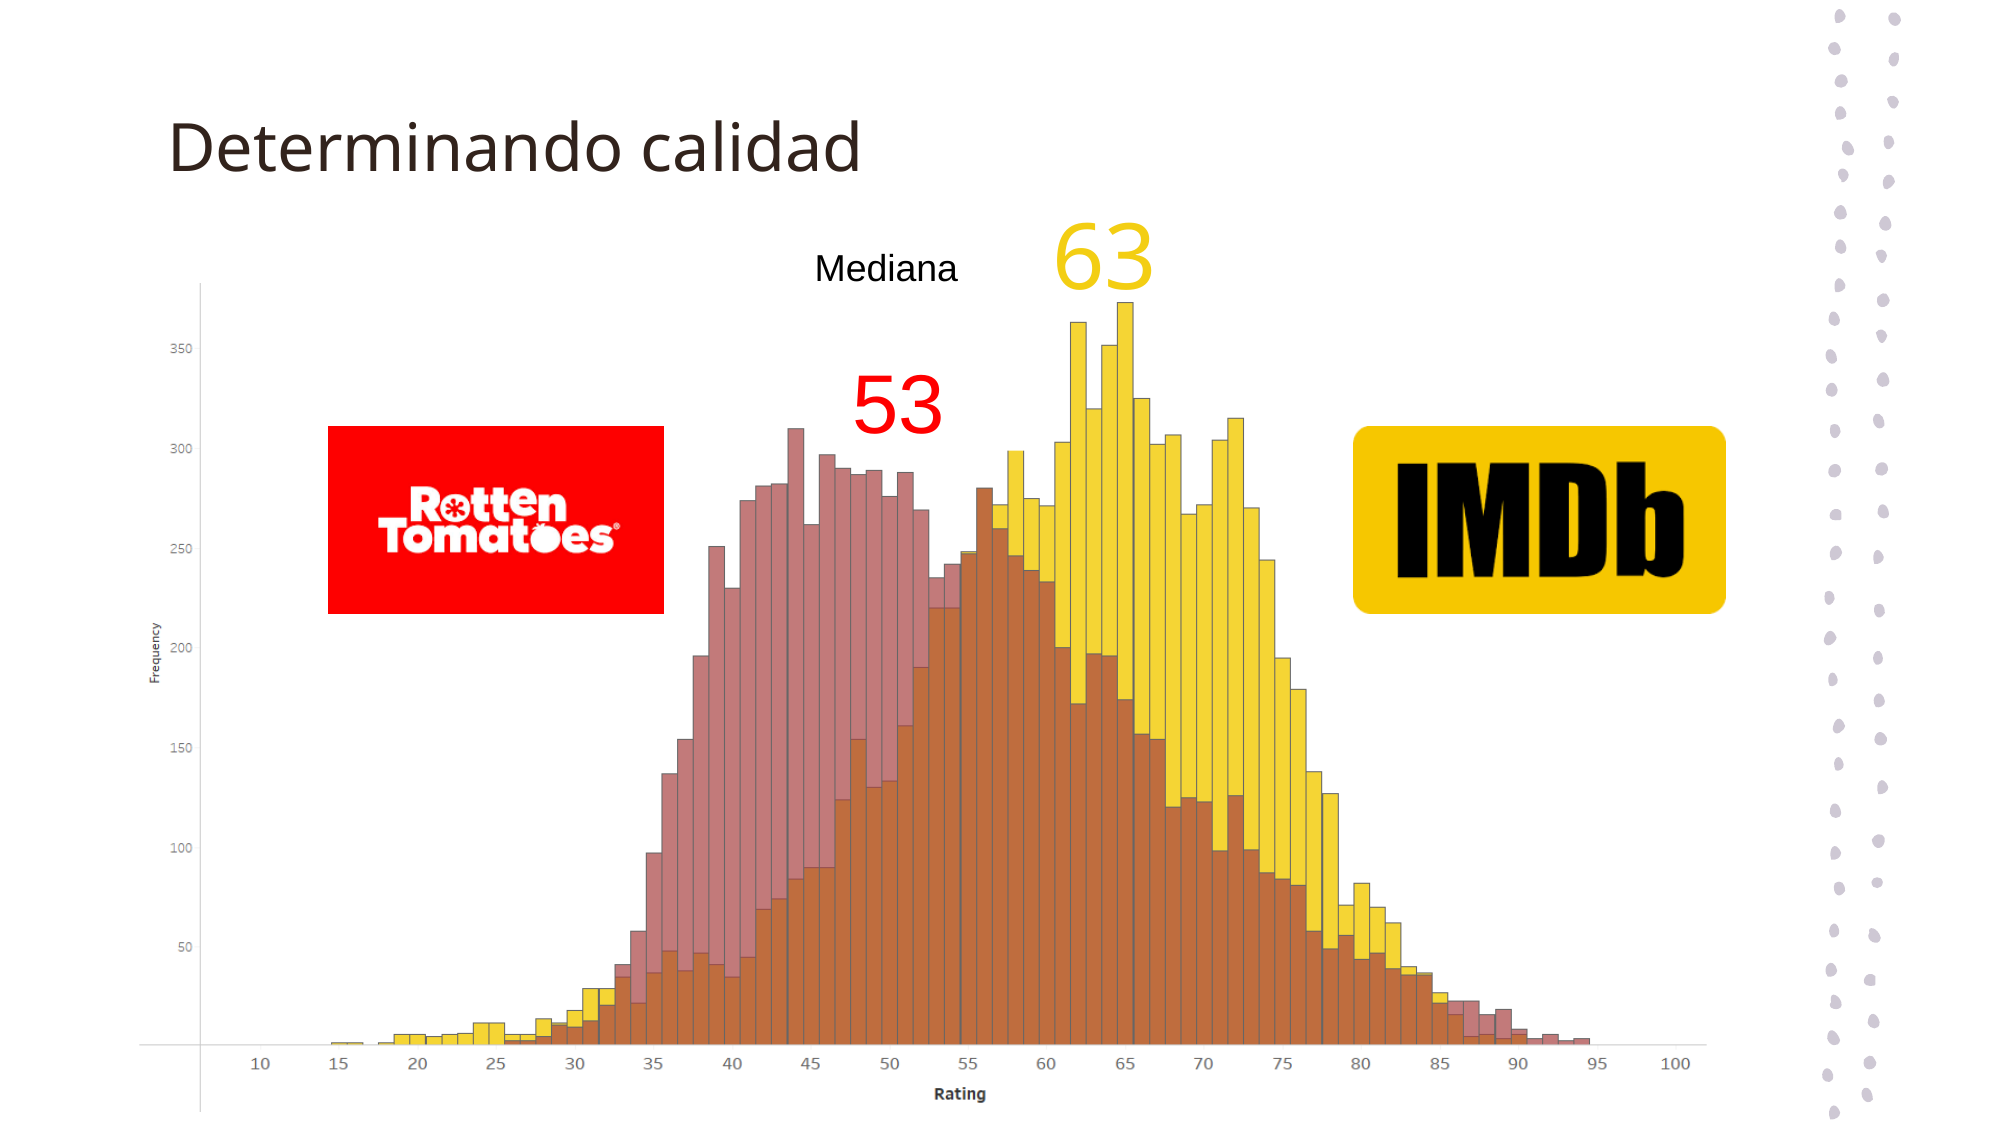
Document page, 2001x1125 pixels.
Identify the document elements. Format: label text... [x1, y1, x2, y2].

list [328, 426, 664, 614]
title Determinando calidad [152, 36, 1733, 254]
text_box 63 [1037, 190, 1270, 283]
picture [139, 283, 1726, 1112]
text_box Mediana [799, 236, 1032, 283]
